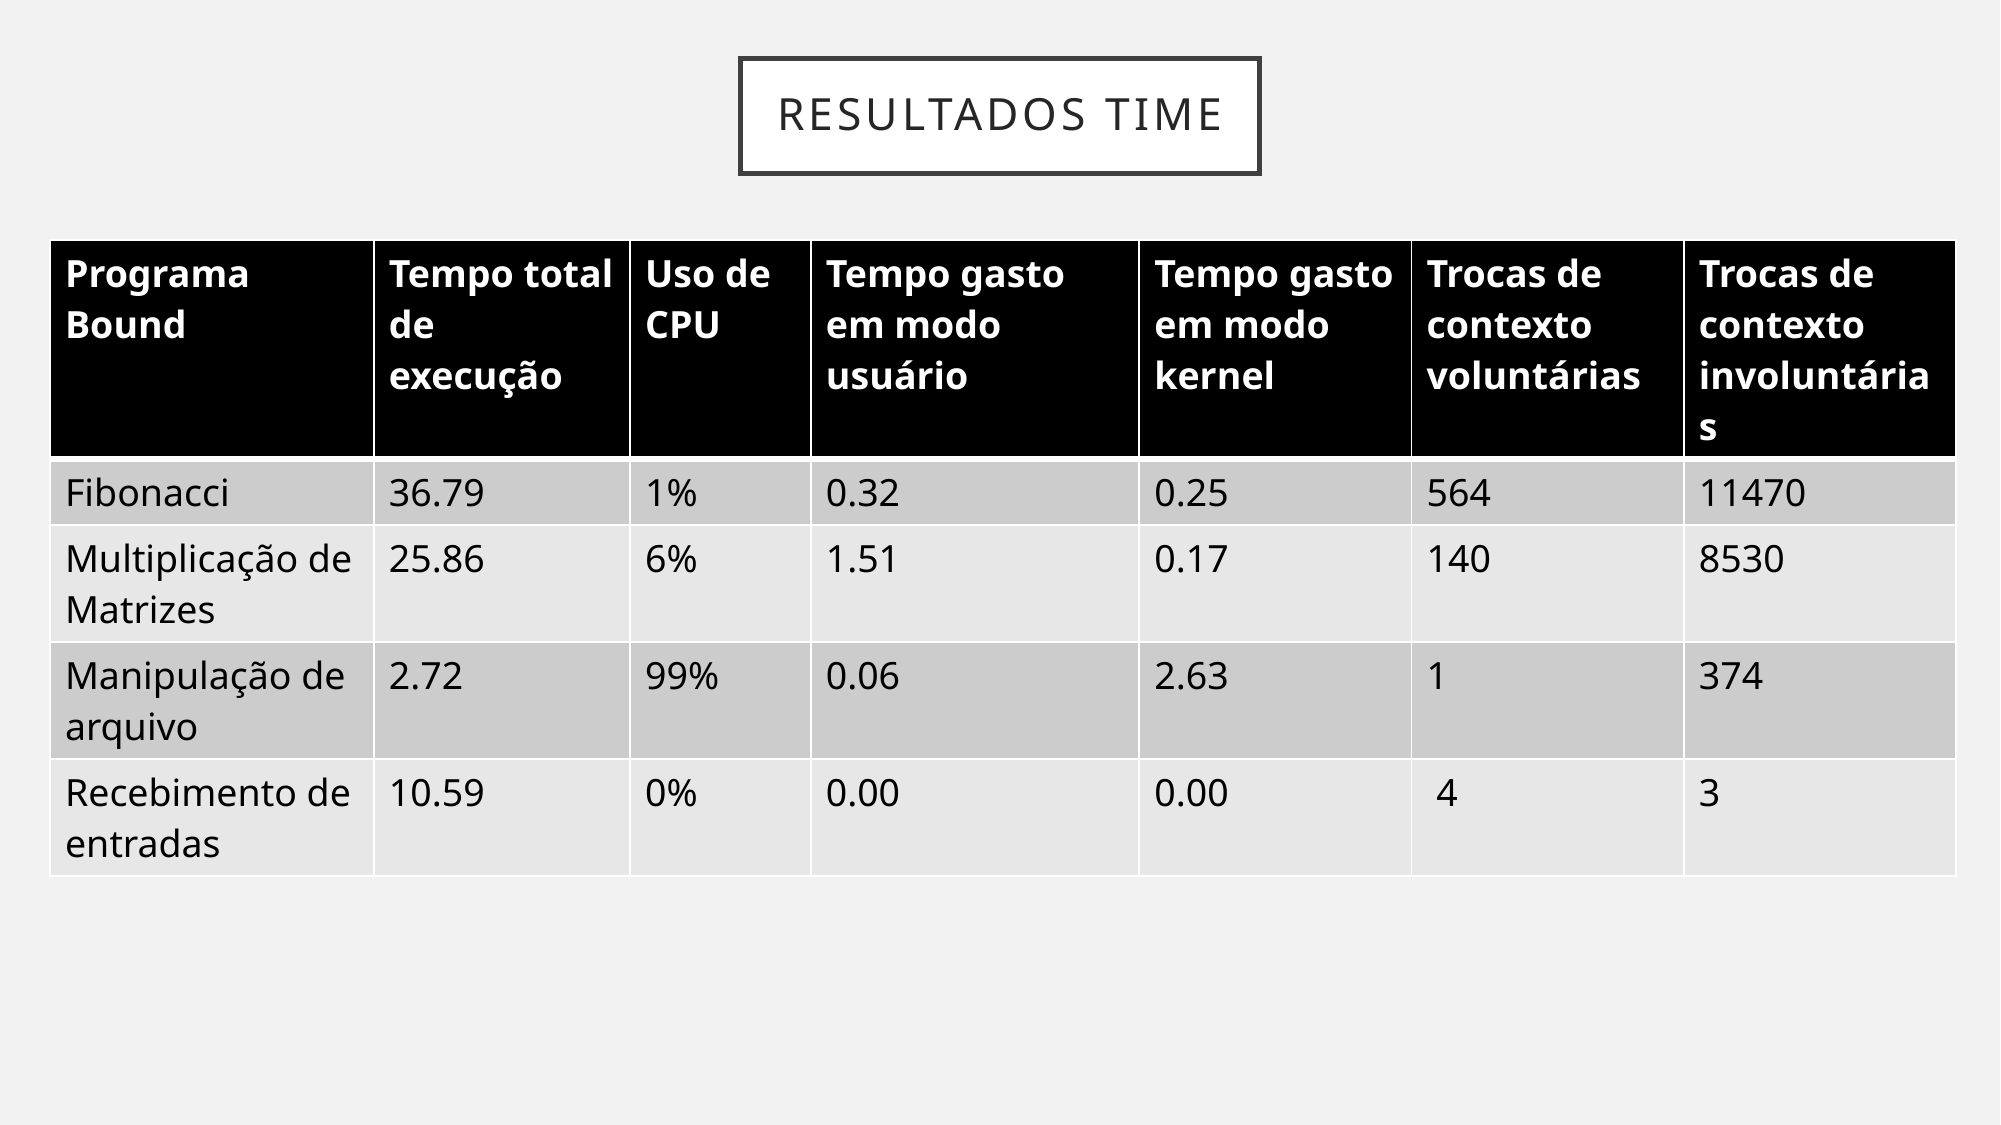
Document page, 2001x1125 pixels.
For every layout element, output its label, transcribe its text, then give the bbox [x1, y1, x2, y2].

table_cell 8530 [1685, 526, 1955, 641]
table_cell 0.17 [1140, 526, 1411, 641]
table_header Uso de CPU [631, 241, 810, 456]
table_header Trocas de contexto involuntárias [1685, 241, 1955, 456]
table_cell 564 [1412, 462, 1683, 524]
table_cell 0.25 [1140, 462, 1411, 524]
table_cell 1% [631, 462, 810, 524]
title Resultados TIME [738, 56, 1262, 176]
table_cell 3 [1685, 760, 1955, 875]
table_cell 0.06 [812, 643, 1138, 758]
table_header Tempo gasto em modo kernel [1140, 241, 1411, 456]
table_cell Multiplicação de Matrizes [51, 526, 373, 641]
table_cell 36.79 [375, 462, 629, 524]
table_cell 6% [631, 526, 810, 641]
table_cell 99% [631, 643, 810, 758]
table_cell 1.51 [812, 526, 1138, 641]
table_cell 0.00 [1140, 760, 1411, 875]
table_cell 374 [1685, 643, 1955, 758]
table_cell Fibonacci [51, 462, 373, 524]
table_header Tempo gasto em modo usuário [812, 241, 1138, 456]
table_cell 10.59 [375, 760, 629, 875]
table_cell 0.00 [812, 760, 1138, 875]
table_cell Recebimento de entradas [51, 760, 373, 875]
table_cell 1 [1412, 643, 1683, 758]
table_cell 2.72 [375, 643, 629, 758]
table_cell 11470 [1685, 462, 1955, 524]
table_header Tempo total de execução [375, 241, 629, 456]
table_cell 2.63 [1140, 643, 1411, 758]
table_cell 0% [631, 760, 810, 875]
table_header Programa Bound [51, 241, 373, 456]
table_cell 0.32 [812, 462, 1138, 524]
table_cell 25.86 [375, 526, 629, 641]
table_cell 140 [1412, 526, 1683, 641]
table_header Trocas de contexto voluntárias [1412, 241, 1683, 456]
table_cell Manipulação de arquivo [51, 643, 373, 758]
table_cell 4 [1412, 760, 1683, 875]
